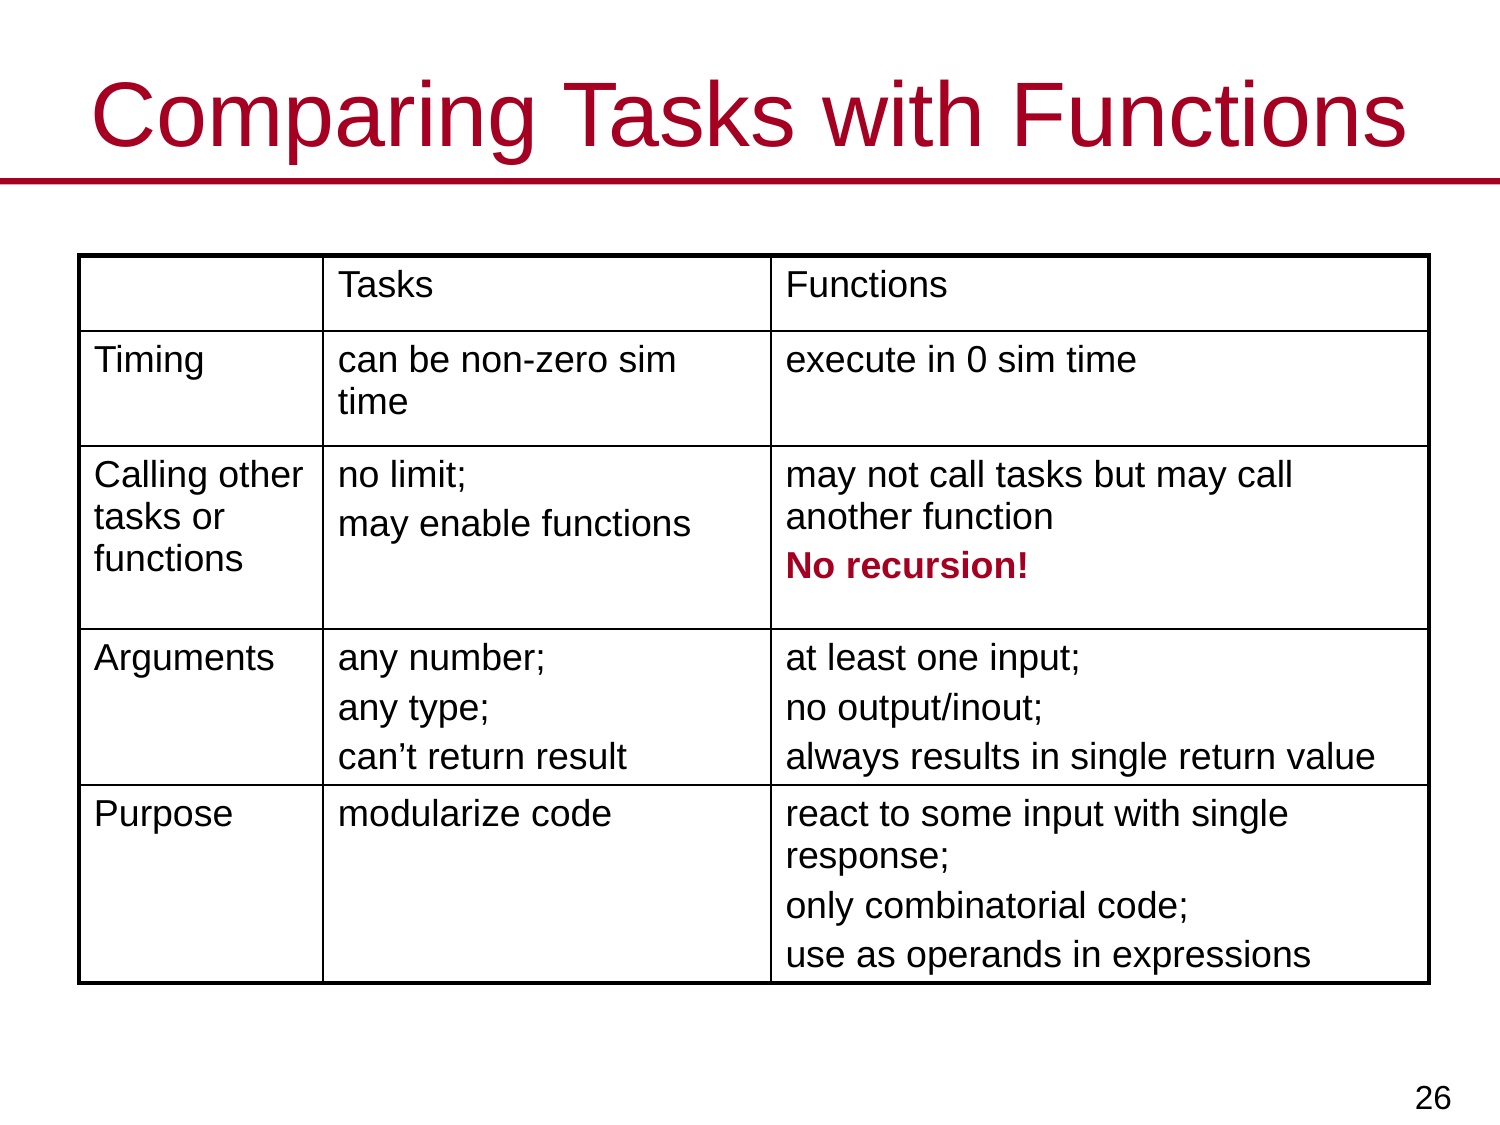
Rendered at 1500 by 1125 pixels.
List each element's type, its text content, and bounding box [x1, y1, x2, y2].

table_cell modularize code [324, 786, 770, 981]
title Comparing Tasks with Functions [0, 44, 1500, 175]
table_header Functions [772, 258, 1427, 330]
table_cell Timing [81, 332, 322, 445]
table_cell at least one input; no output/inout; always results in single return value [772, 630, 1427, 784]
table_header [81, 258, 322, 330]
table_cell may not call tasks but may call another function No recursion! [772, 447, 1427, 628]
table_cell Purpose [81, 786, 322, 981]
table_cell Calling other tasks or functions [81, 447, 322, 628]
table_cell can be non-zero sim time [324, 332, 770, 445]
table_cell execute in 0 sim time [772, 332, 1427, 445]
table_cell any number; any type; can’t return result [324, 630, 770, 784]
table_header Tasks [324, 258, 770, 330]
table_cell no limit; may enable functions [324, 447, 770, 628]
table_cell react to some input with single response; only combinatorial code; use as operands in expressions [772, 786, 1427, 981]
table_cell Arguments [81, 630, 322, 784]
